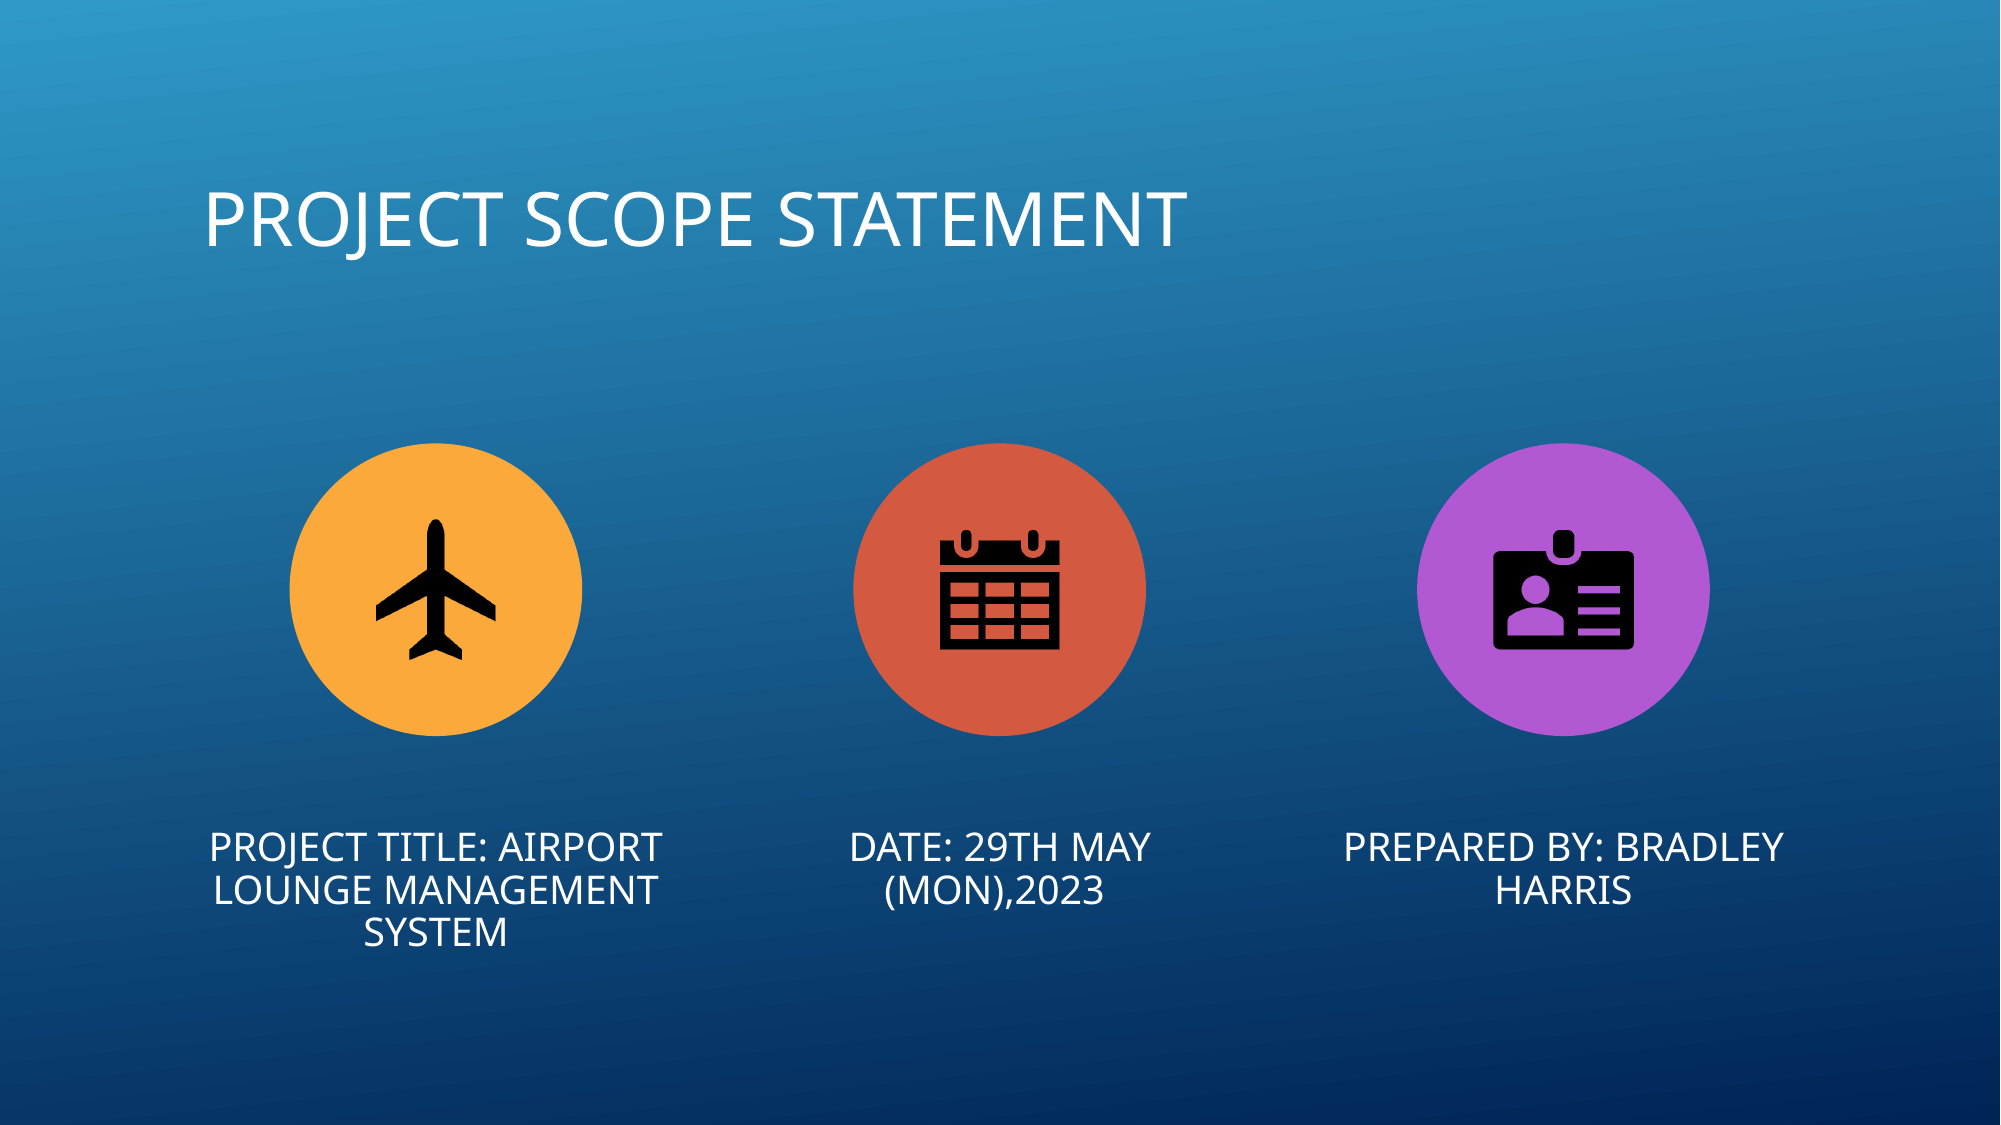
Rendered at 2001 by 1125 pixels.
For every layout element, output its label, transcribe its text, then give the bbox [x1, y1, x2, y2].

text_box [186, 400, 1813, 989]
title Project Scope statement [187, 101, 1813, 344]
text_box [0, 0, 2000, 1125]
